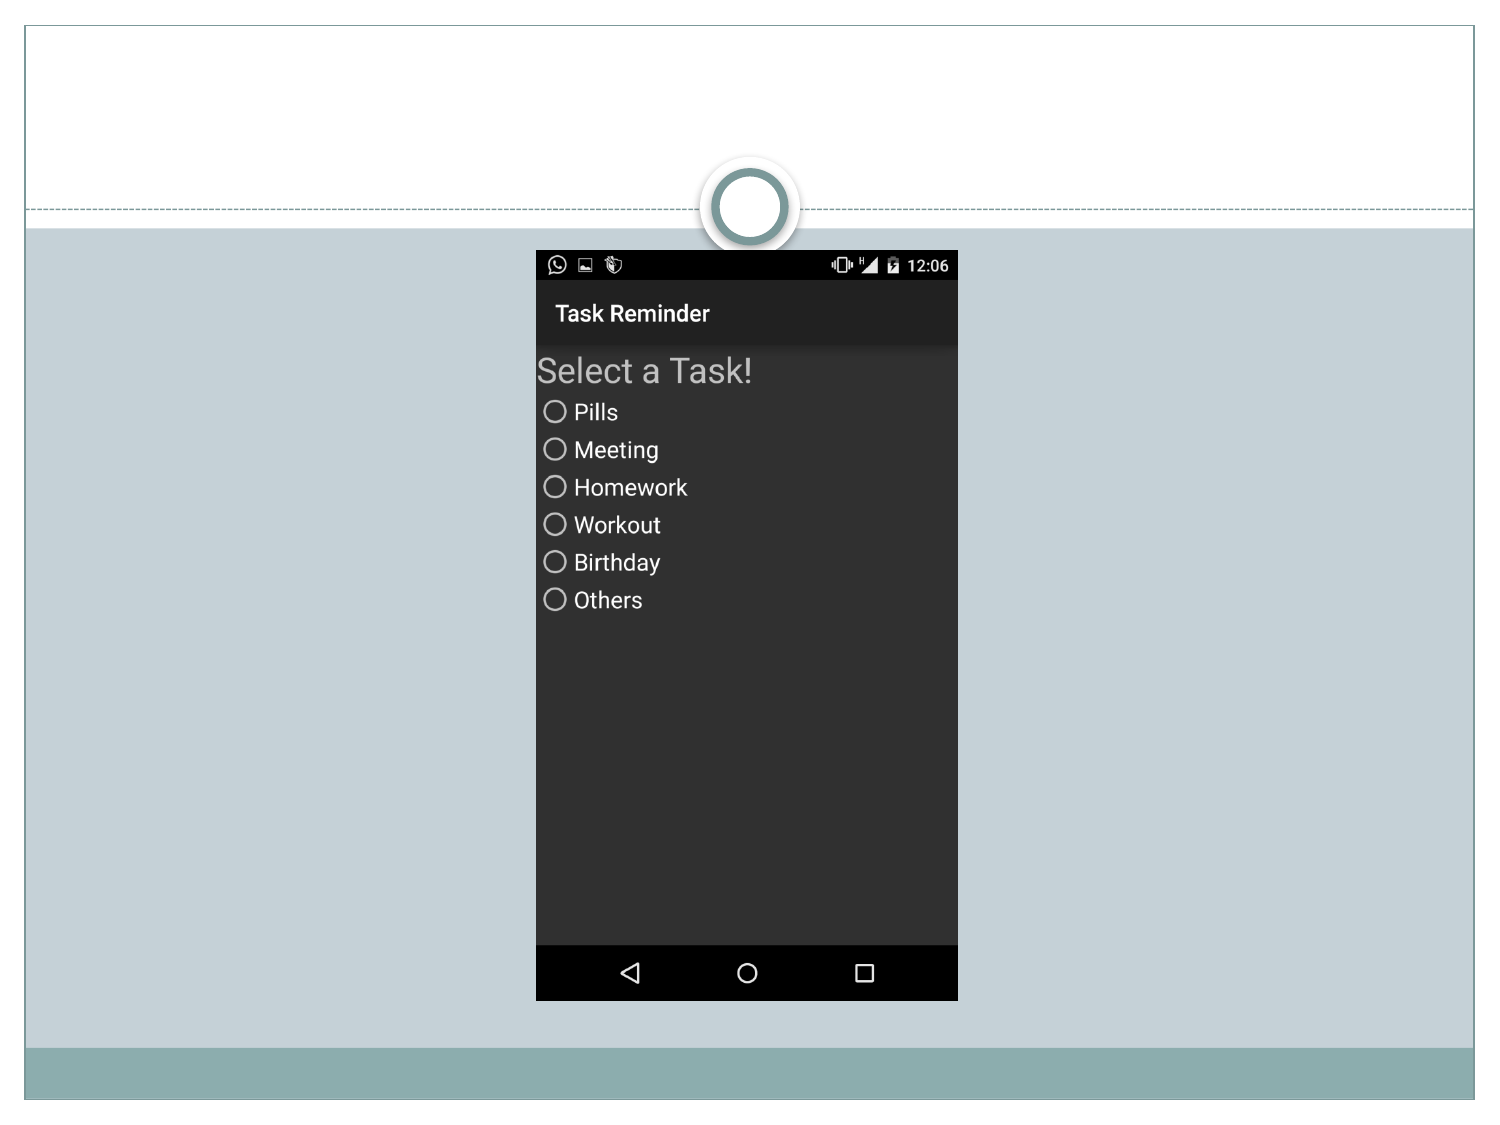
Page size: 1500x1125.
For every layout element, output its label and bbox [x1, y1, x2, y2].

list [535, 250, 959, 1001]
